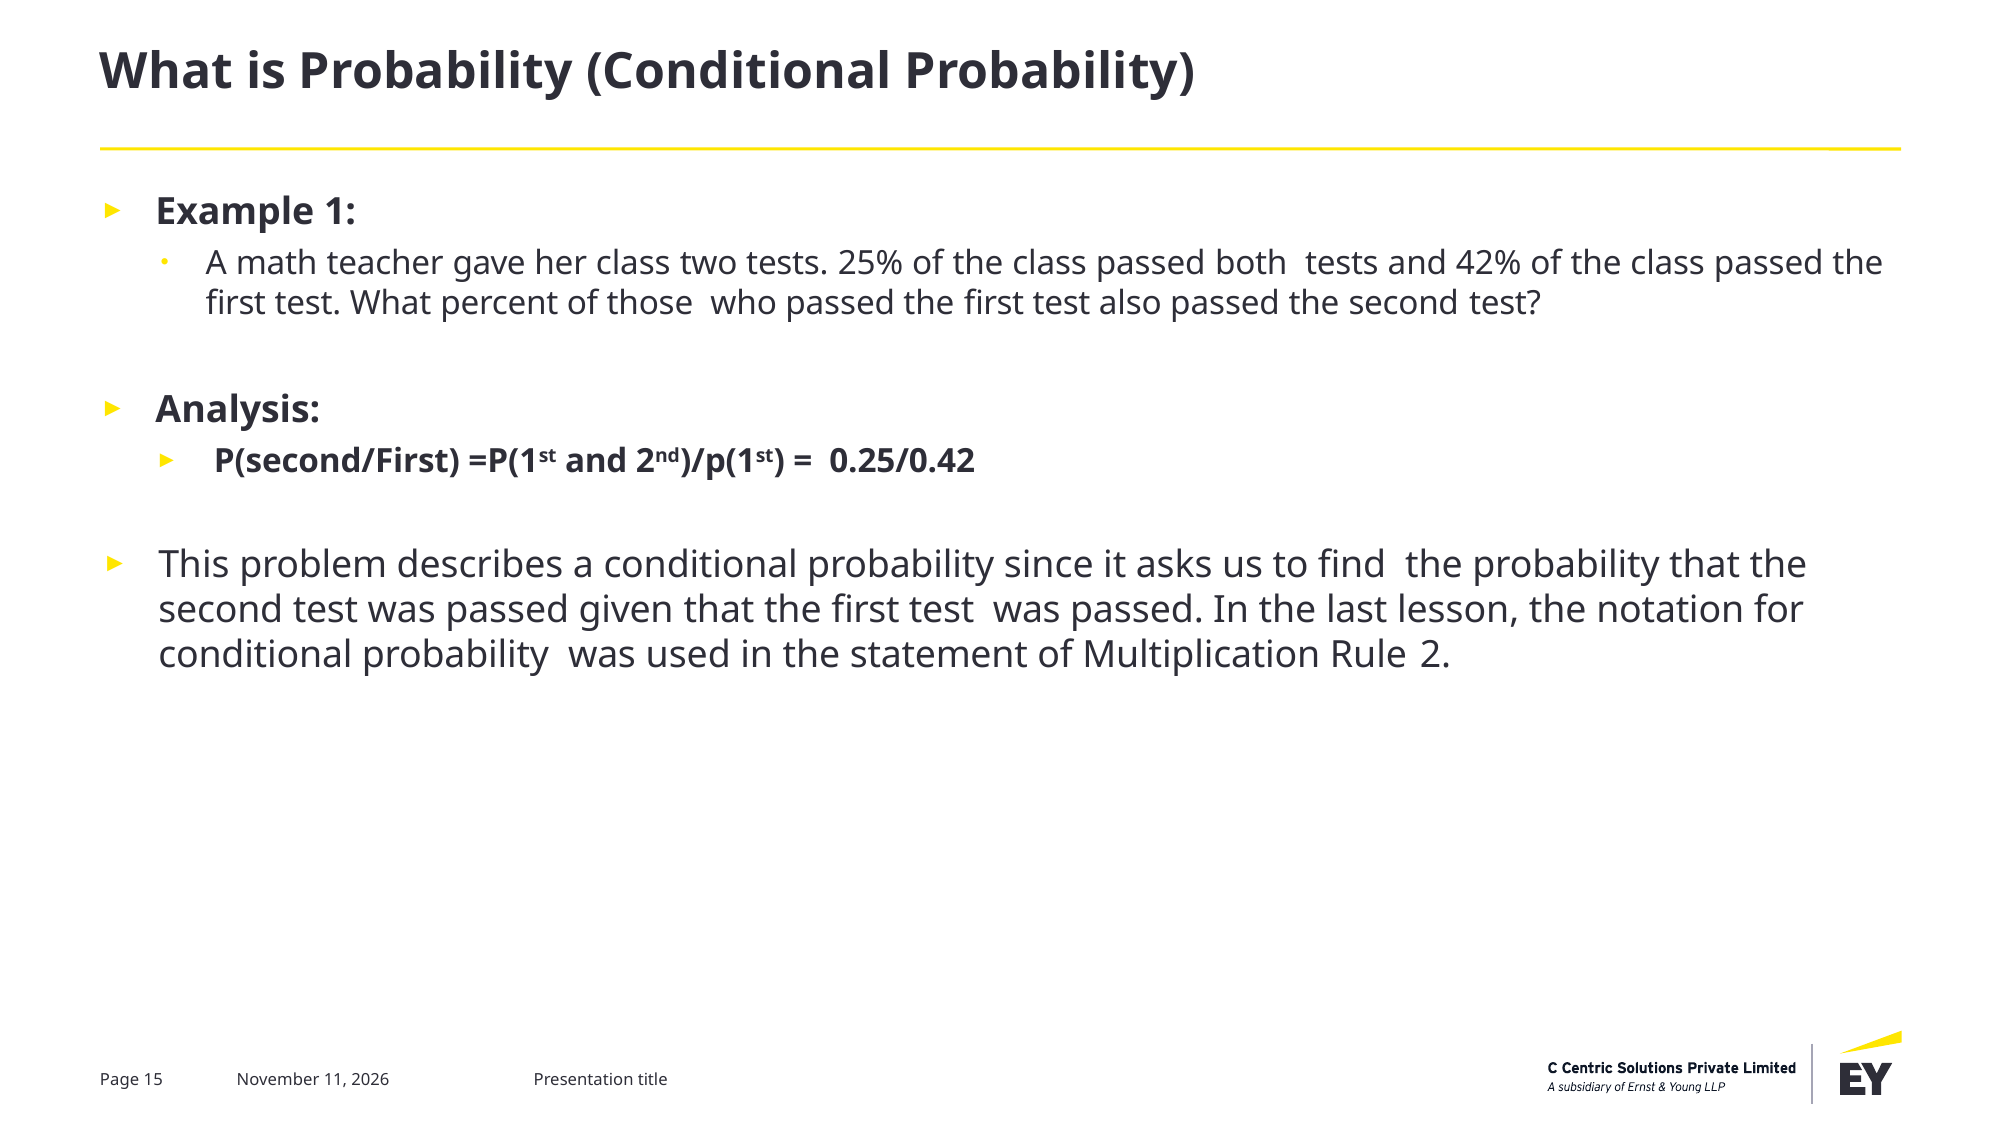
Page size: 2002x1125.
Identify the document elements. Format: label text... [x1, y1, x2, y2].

list Example 1: A math teacher gave her class two tests. 25% of the class passed both tests and 42% of the class passed the first test. What percent of those who passed the first test also passed the second test? Analysis: P(second/First) =P(1st and 2nd)/p(1st) = 0.25/0.42 This problem describes a conditional probability since it asks us to find the probability that the second test was passed given that the first test was passed. In the last lesson, the notation for conditional probability was used in the statement of Multiplication Rule 2. [100, 186, 1901, 999]
title What is Probability (Conditional Probability) [100, 48, 1901, 146]
